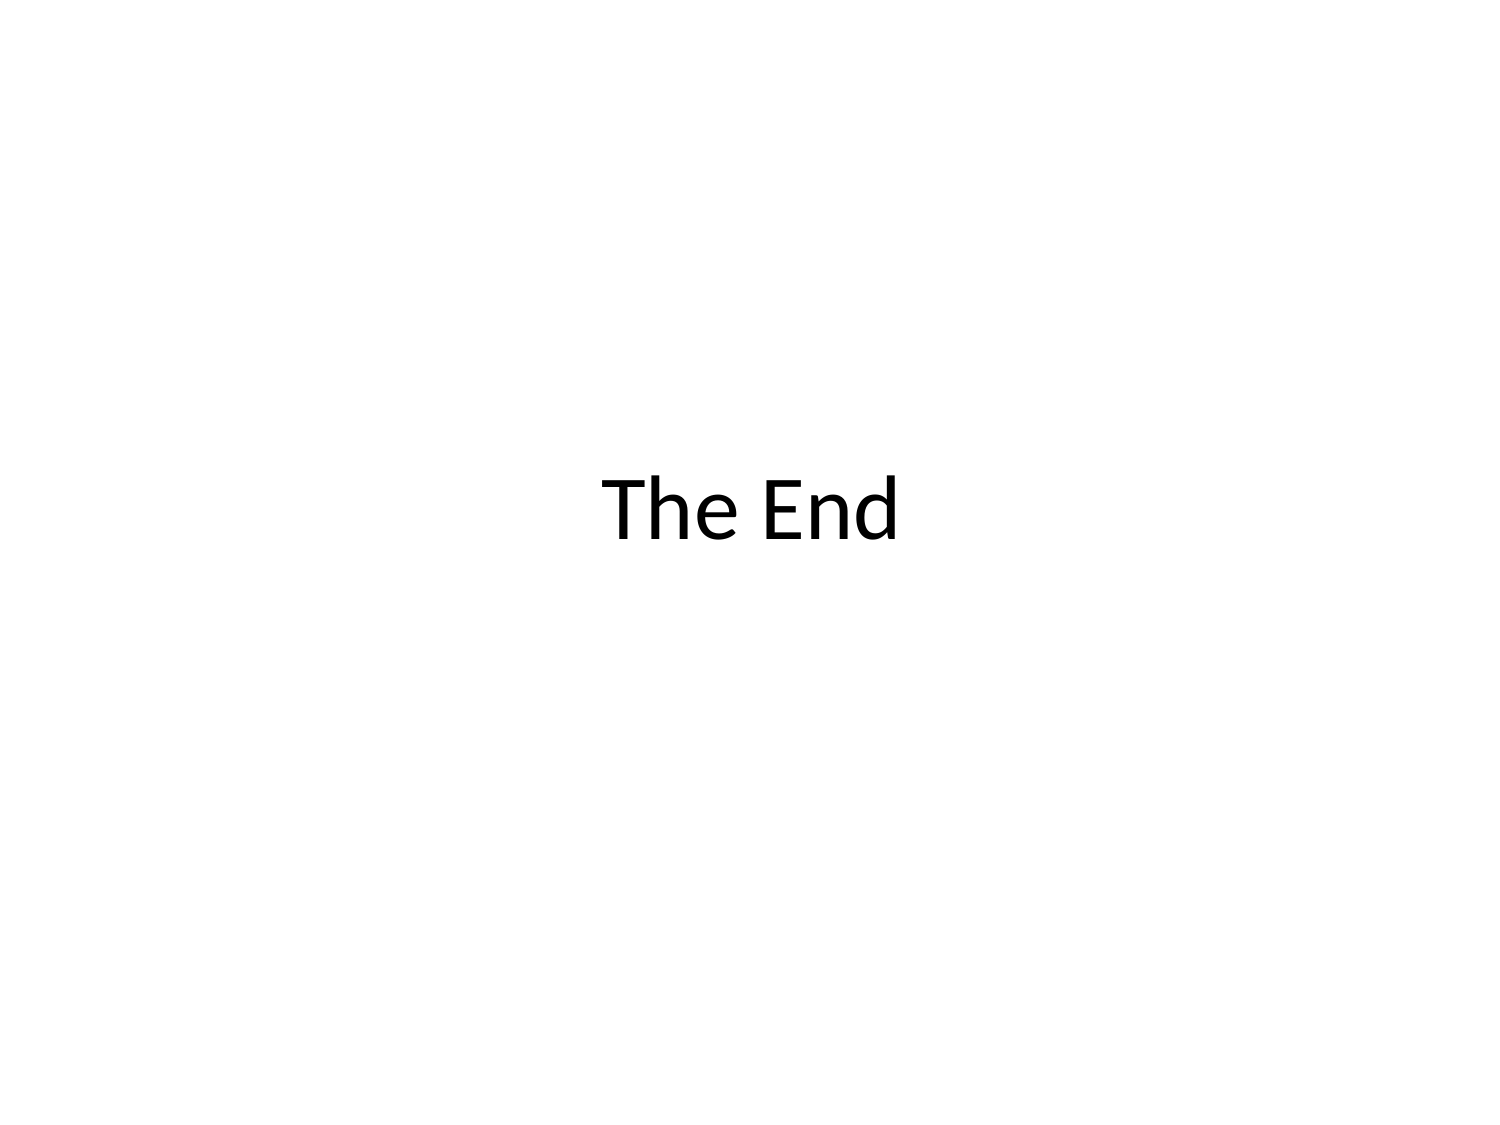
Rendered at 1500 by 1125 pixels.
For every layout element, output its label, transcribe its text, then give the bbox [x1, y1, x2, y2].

title The End [76, 408, 1427, 597]
